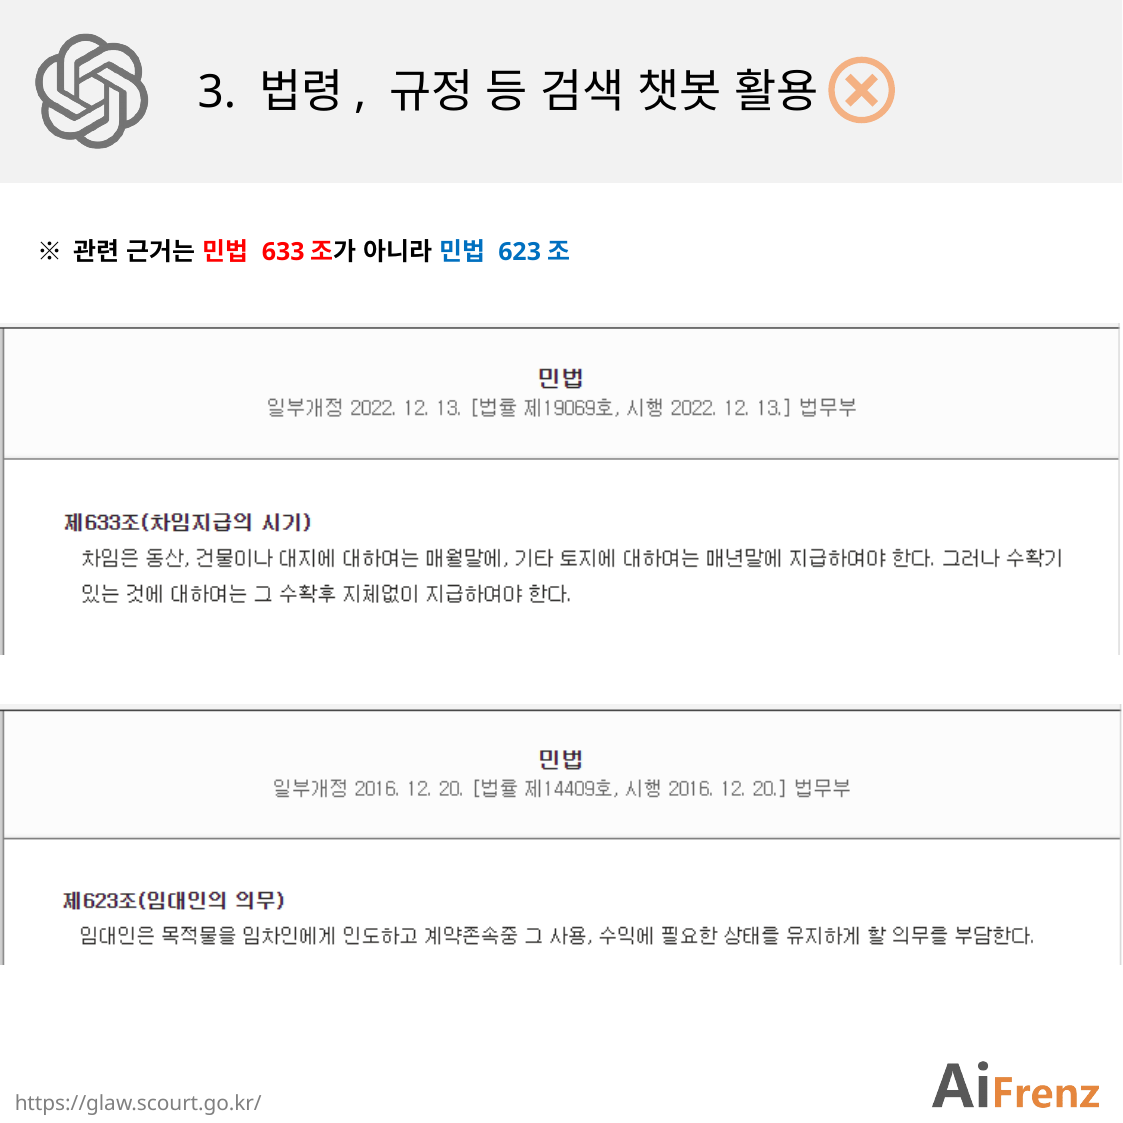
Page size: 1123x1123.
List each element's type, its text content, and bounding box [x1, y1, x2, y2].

picture [931, 1058, 1100, 1109]
text_box 3. 법령, 규정 등 검색 챗봇 활용 [183, 54, 1100, 126]
picture [0, 704, 1123, 965]
picture [0, 323, 1123, 655]
text_box [0, 0, 1123, 184]
text_box https://glaw.scourt.go.kr/ [0, 1081, 561, 1122]
text_box ※ 관련 근거는 민법 633조가 아니라 민법 623조 [22, 228, 1100, 273]
picture [0, 0, 183, 183]
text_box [831, 59, 892, 121]
